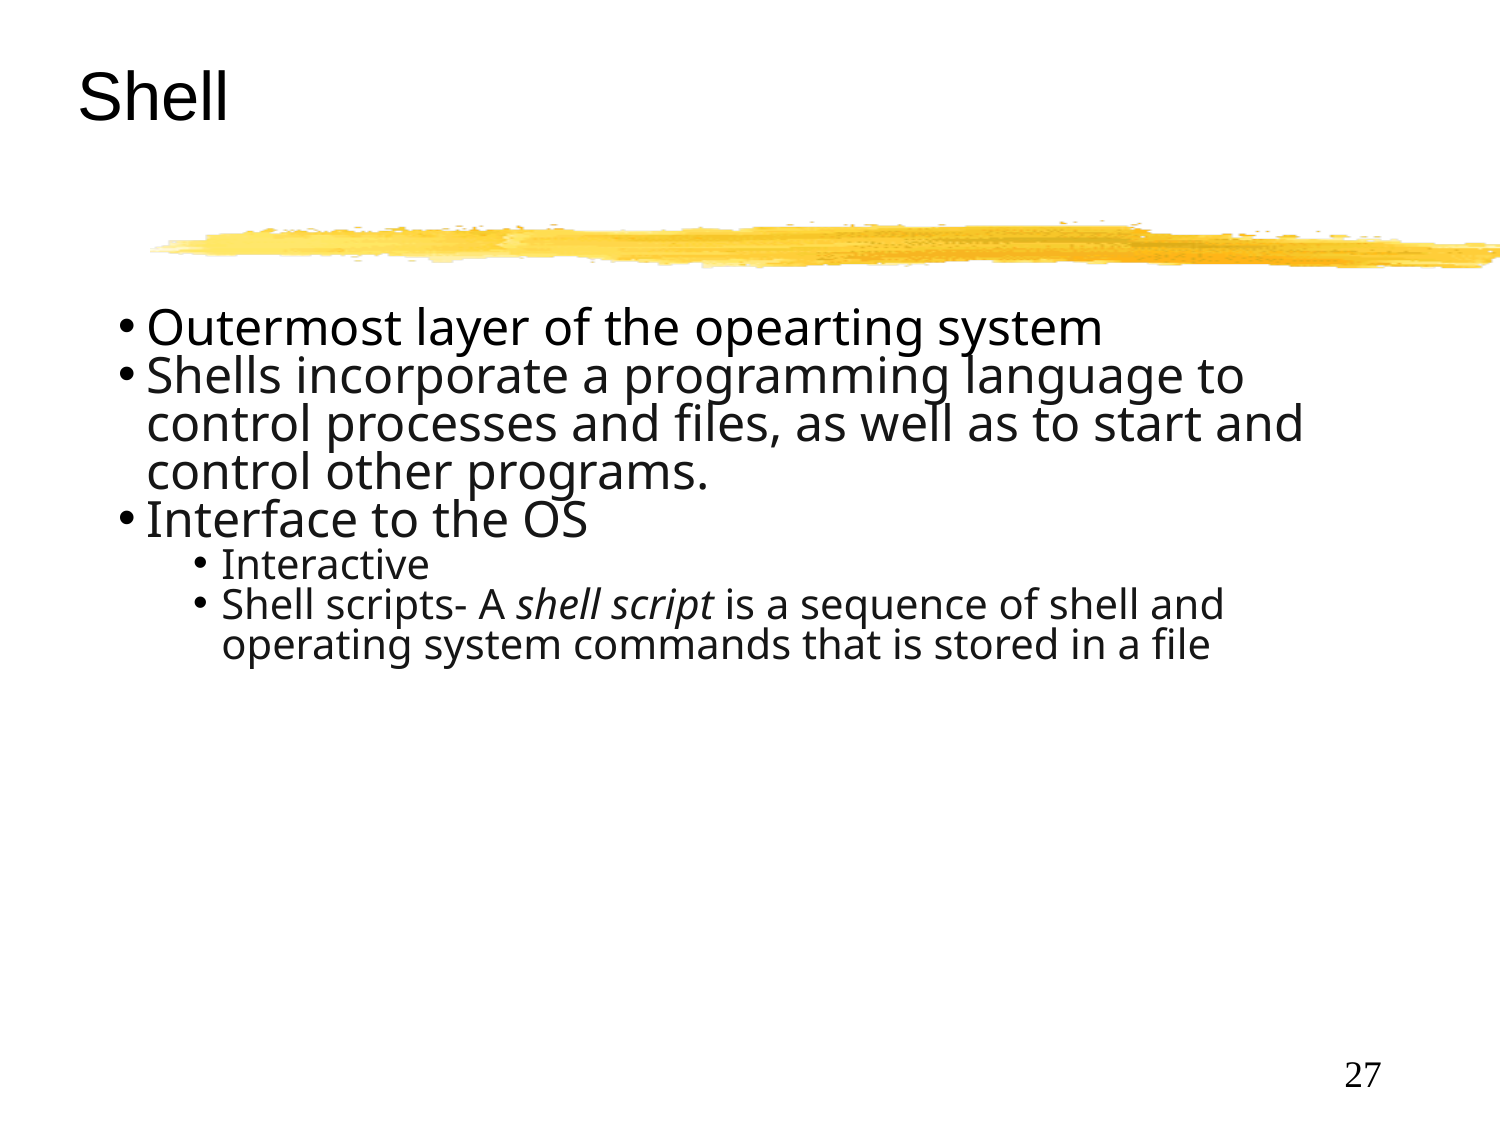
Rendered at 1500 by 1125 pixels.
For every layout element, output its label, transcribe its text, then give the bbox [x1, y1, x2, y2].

text_box 27 [1059, 1042, 1397, 1103]
list Outermost layer of the opearting system Shells incorporate a programming language to control processes and files, as well as to start and control other programs. Interface to the OS Interactive Shell scripts- A shell script is a sequence of shell and operating system commands that is stored in a file [102, 299, 1419, 1015]
title Shell [62, 45, 1413, 150]
picture [150, 215, 1500, 279]
